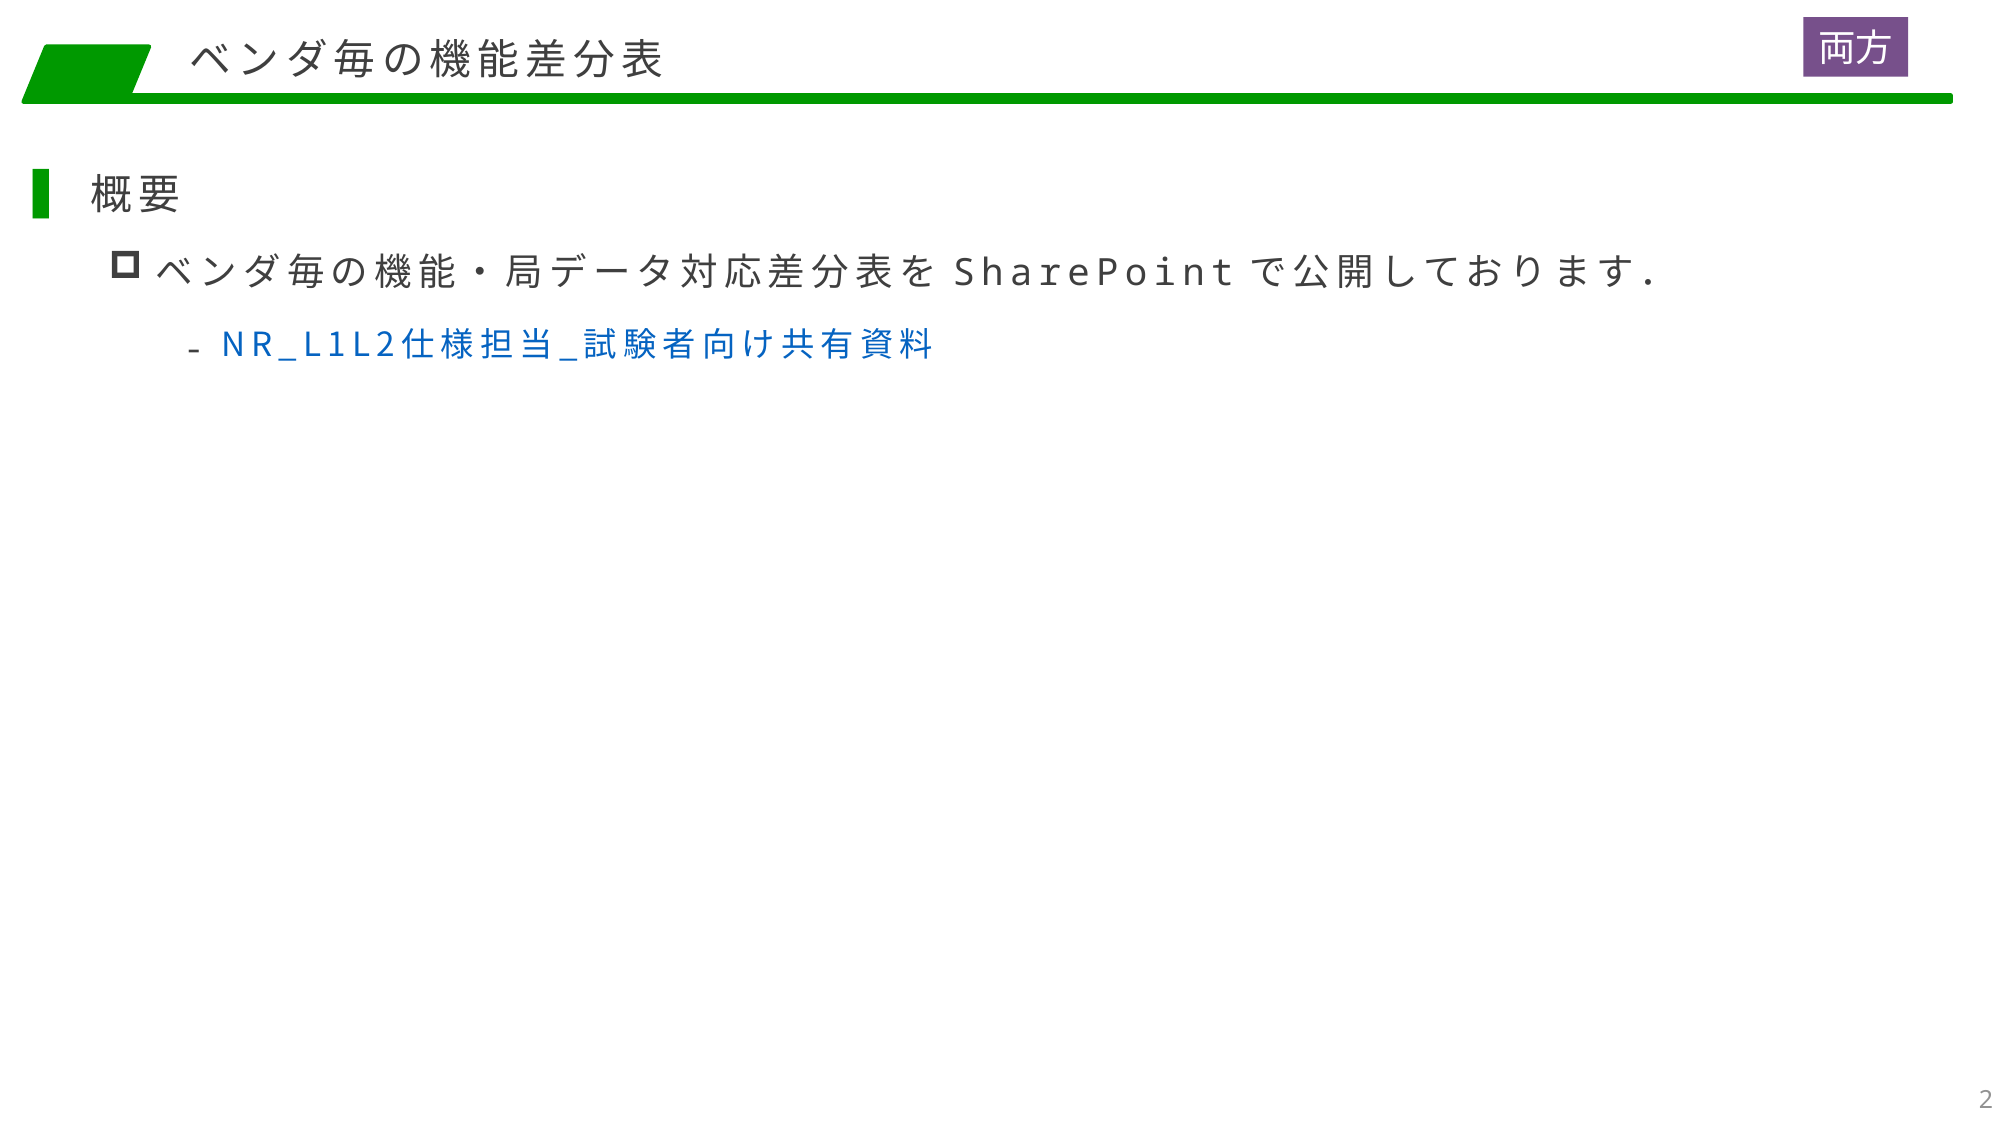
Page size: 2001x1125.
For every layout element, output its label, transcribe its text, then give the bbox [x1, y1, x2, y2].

text_box 両方 [1803, 17, 1909, 77]
list 概要 ベンダ毎の機能・局データ対応差分表をSharePointで公開しております． NR_L1L2仕様担当_試験者向け共有資料 [19, 135, 1947, 1003]
title ベンダ毎の機能差分表 [175, 17, 1841, 98]
slide_number 2 [1541, 1070, 2000, 1125]
